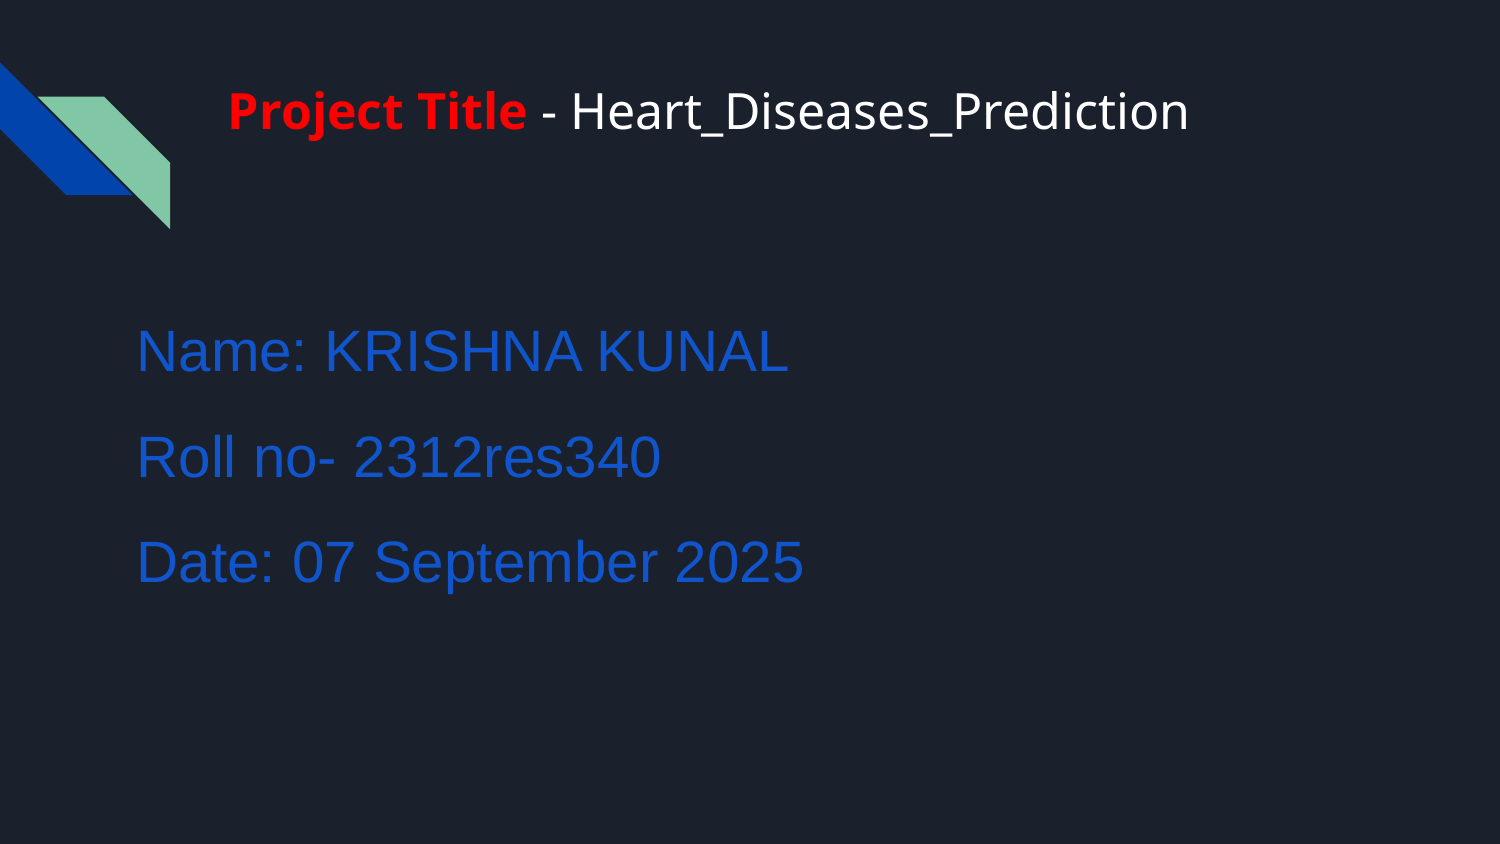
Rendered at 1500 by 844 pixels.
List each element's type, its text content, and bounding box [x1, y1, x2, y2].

title Project Title - Heart_Diseases_Prediction [212, 64, 1368, 215]
list Name: KRISHNA KUNAL Roll no- 2312res340 Date: 07 September 2025 [121, 287, 954, 598]
